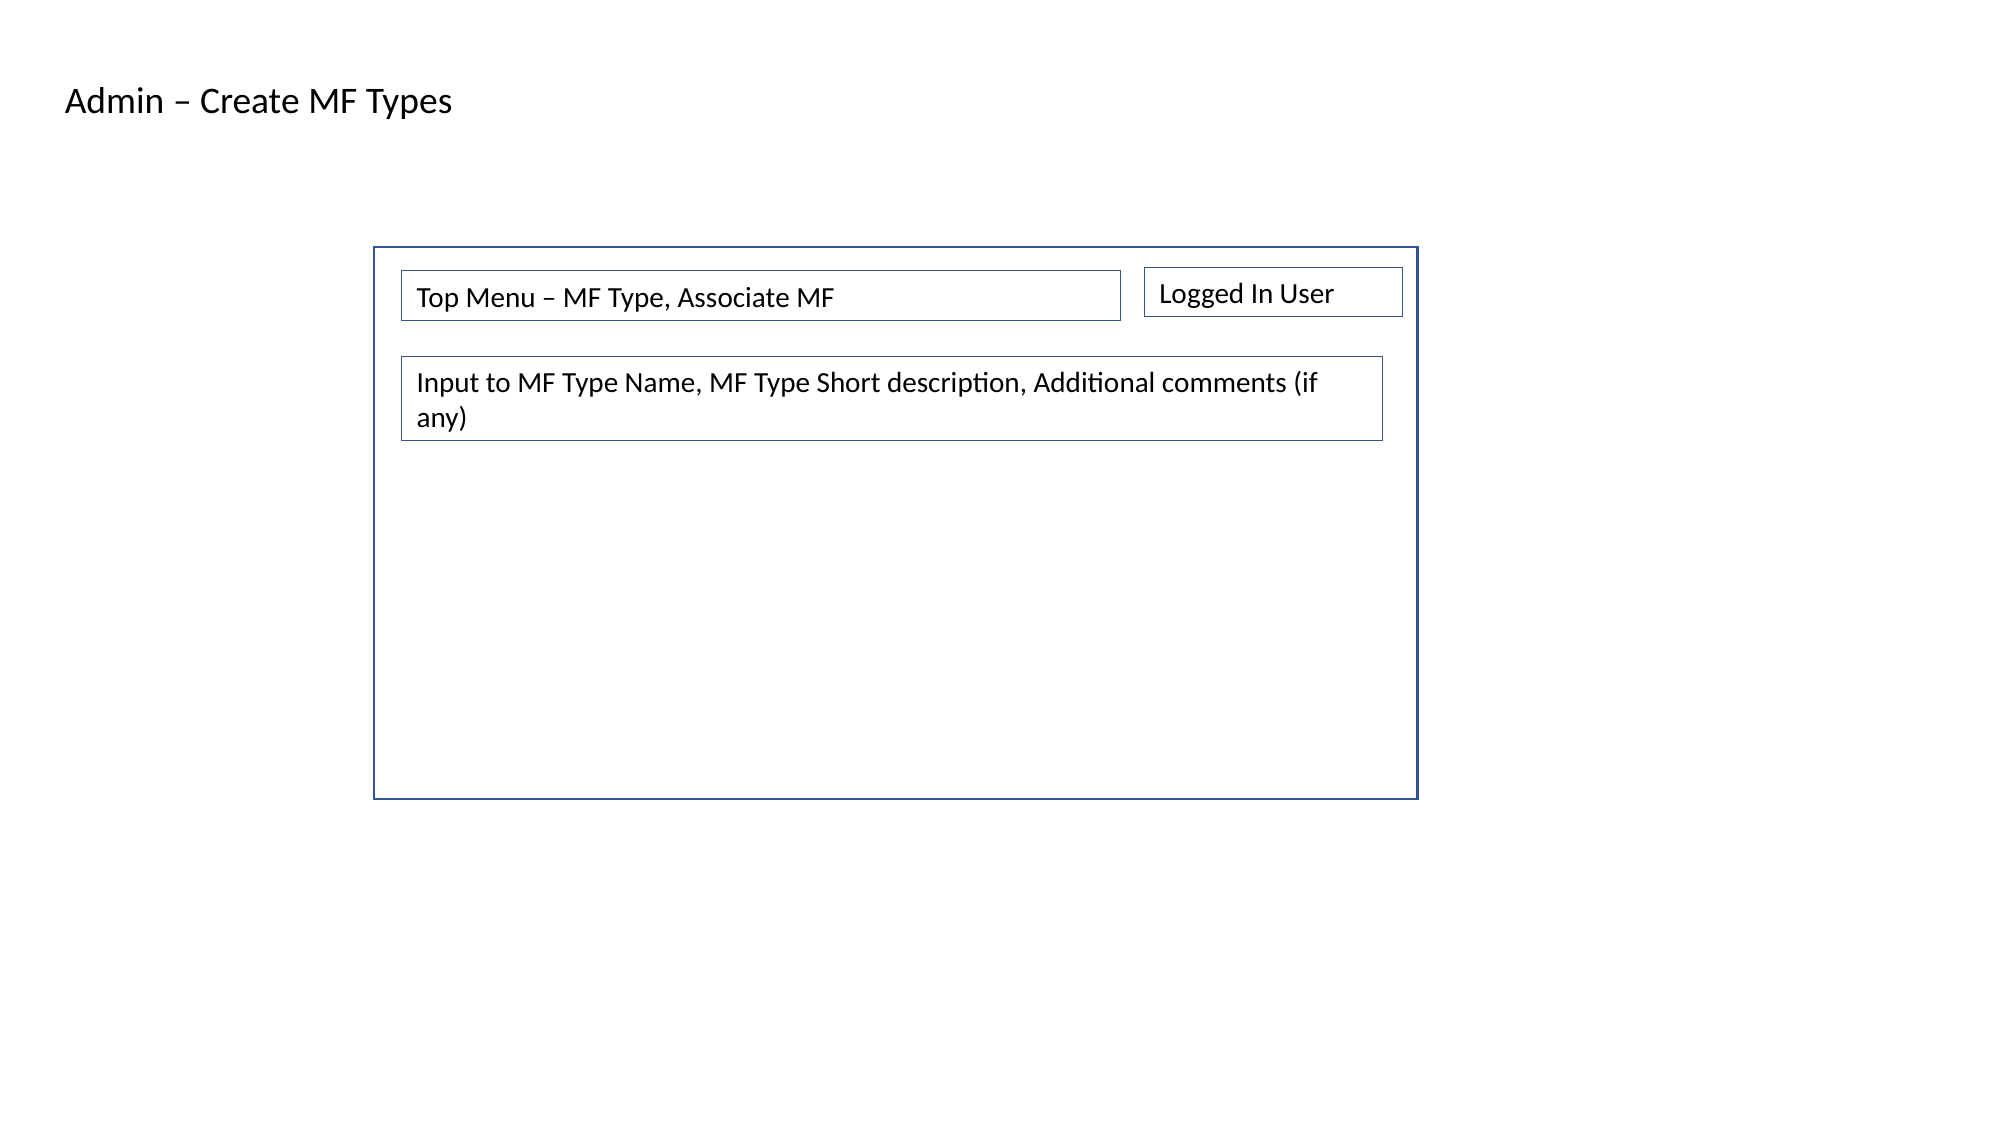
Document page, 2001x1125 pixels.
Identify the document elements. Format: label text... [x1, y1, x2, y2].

text_box Logged In User [1144, 267, 1403, 317]
text_box Top Menu – MF Type, Associate MF [401, 270, 1121, 321]
text_box [373, 246, 1419, 800]
text_box Input to MF Type Name, MF Type Short description, Additional comments (if any) [401, 356, 1383, 441]
text_box Admin – Create MF Types [49, 68, 721, 129]
